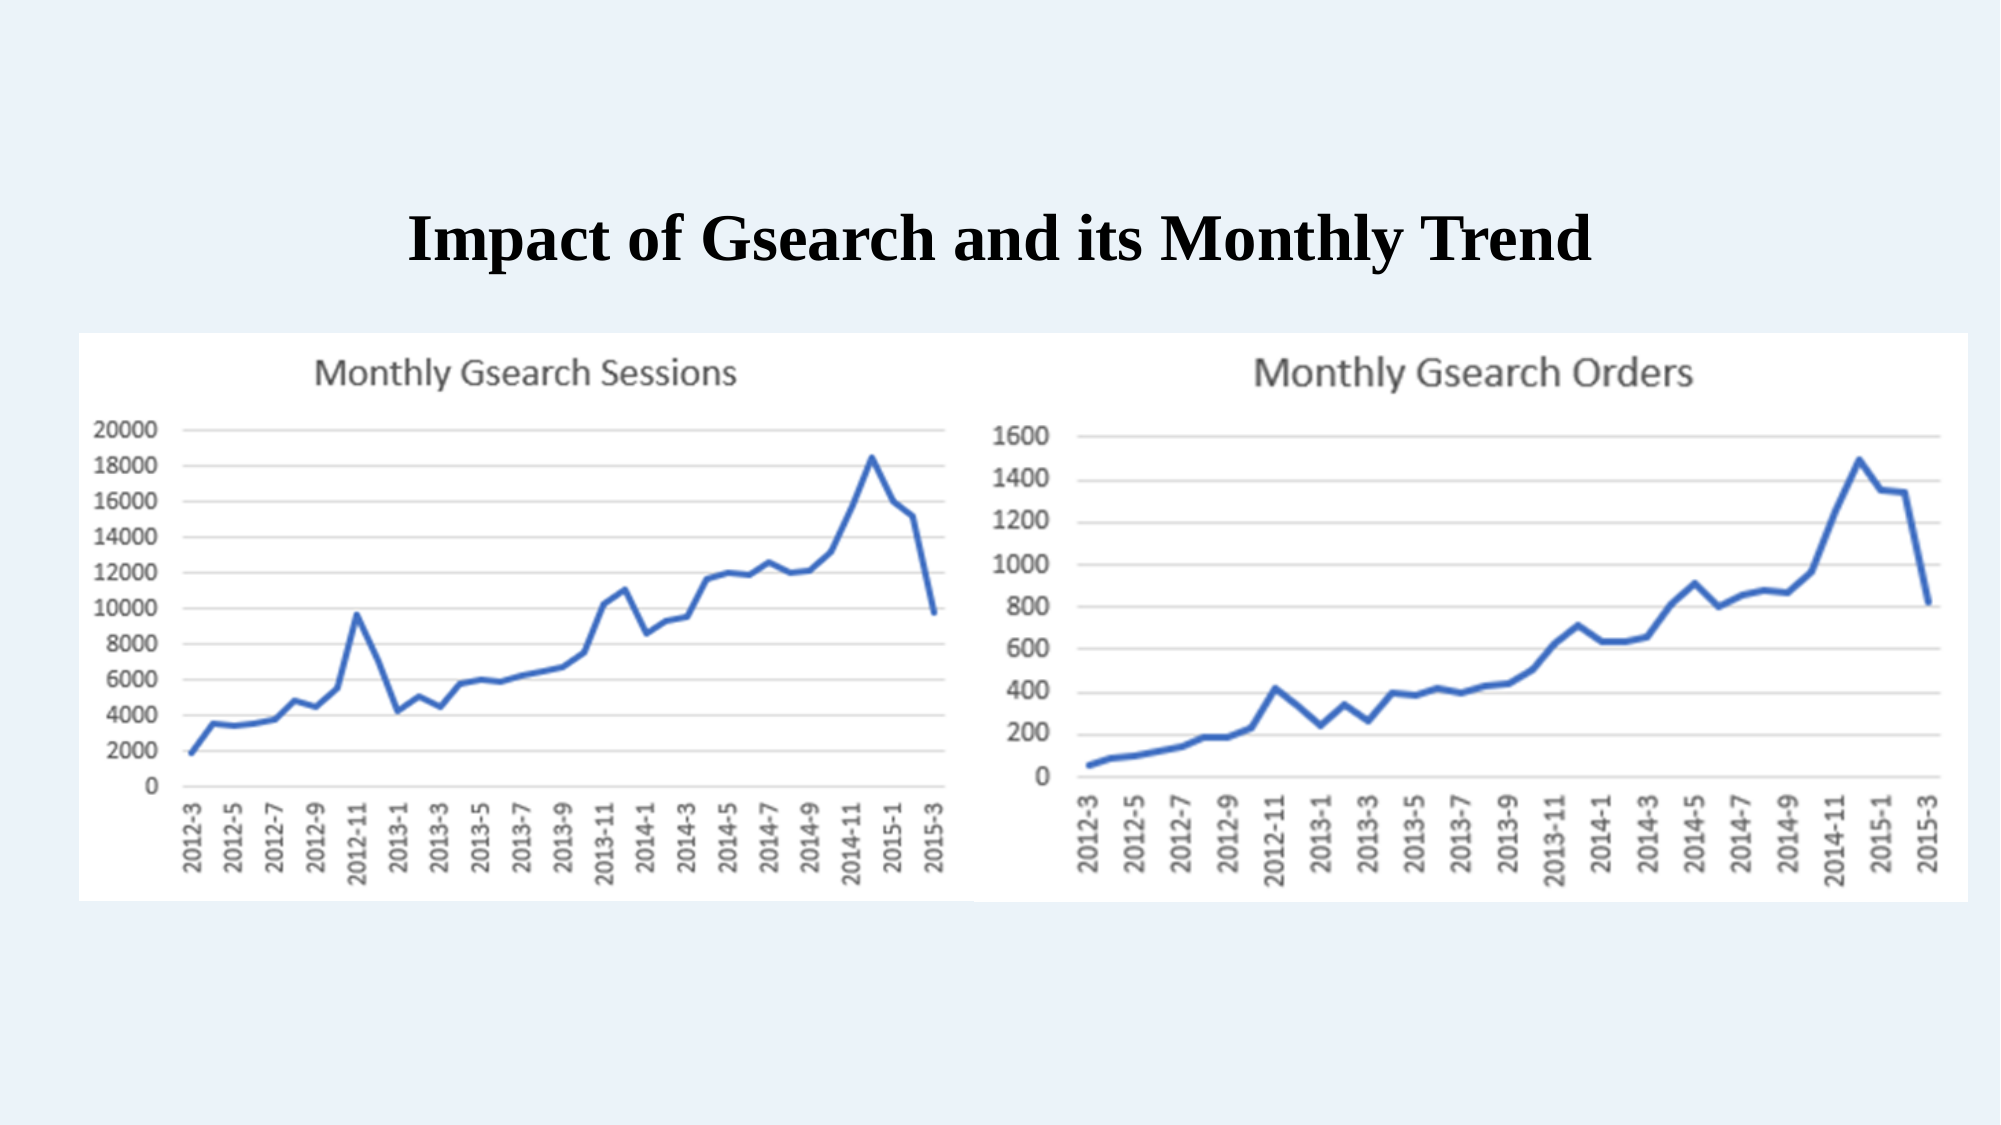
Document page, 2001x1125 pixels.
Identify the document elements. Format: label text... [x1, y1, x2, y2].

text_box Impact of Gsearch and its Monthly Trend [137, 185, 1865, 281]
picture [79, 333, 1968, 902]
